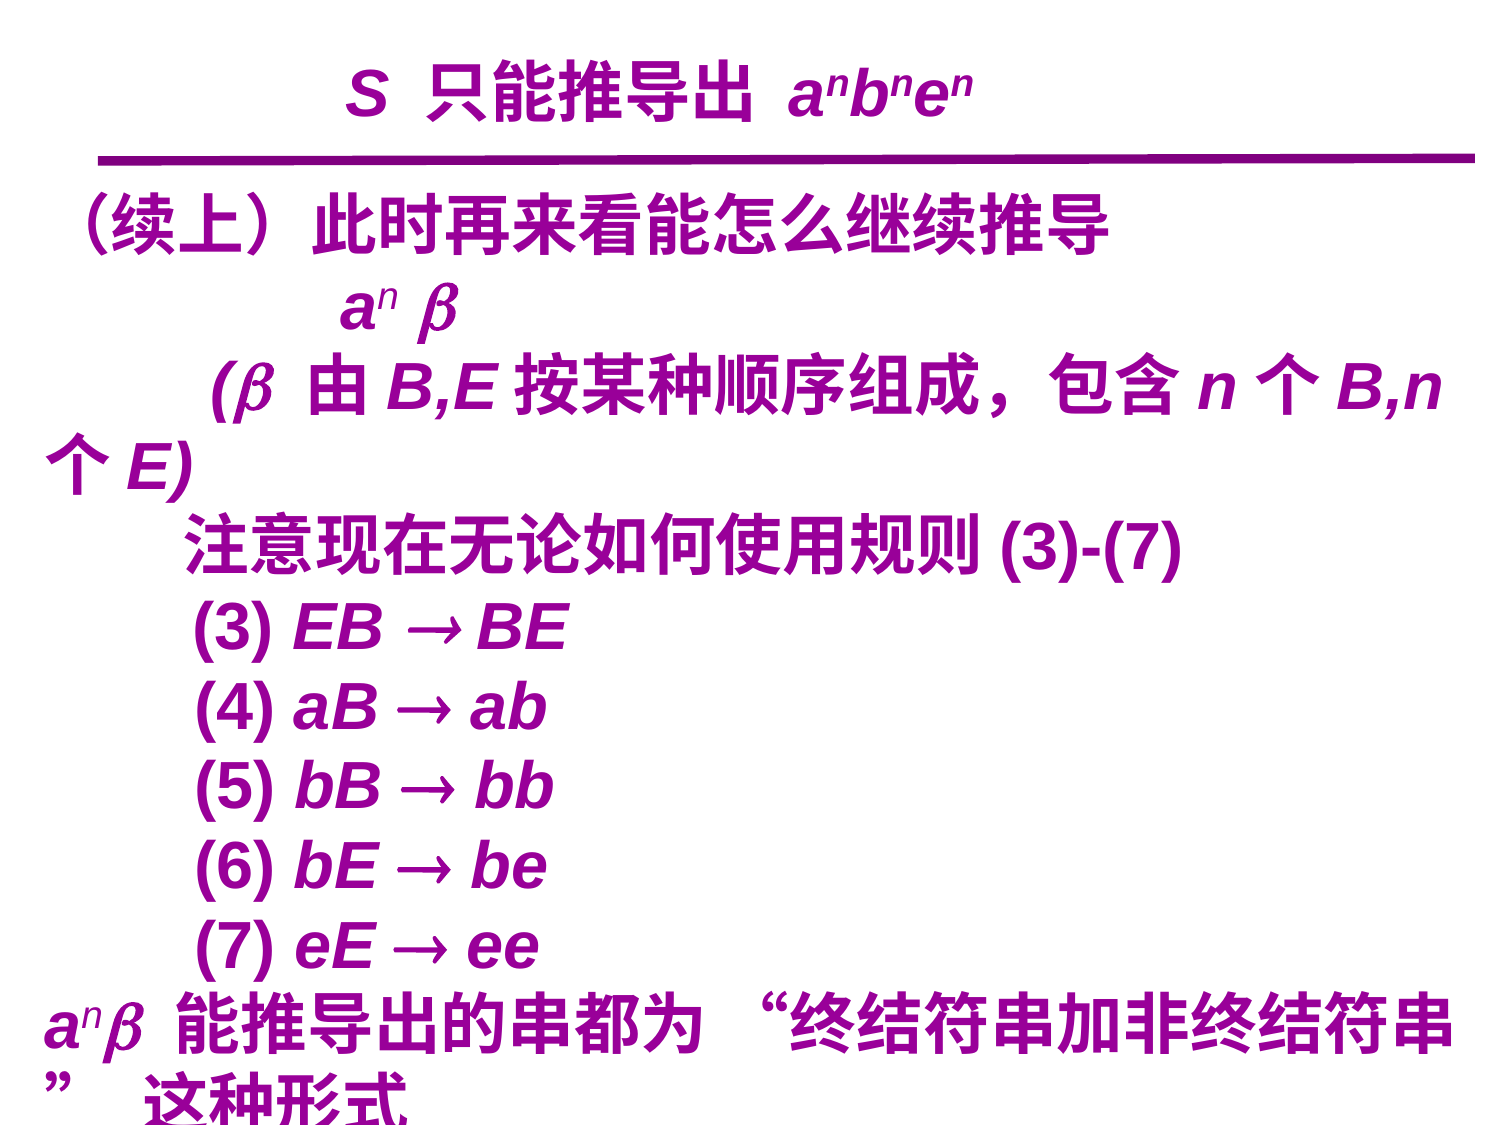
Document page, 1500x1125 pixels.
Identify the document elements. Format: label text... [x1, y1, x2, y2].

text_box （续上）此时再来看能怎么继续推导 an  ( 由B,E按某种顺序组成，包含n个B,n个E) 注意现在无论如何使用规则(3)-(7) (3) EB  BE (4) aB  ab (5) bB  bb (6) bE  be (7) eE  ee an 能推导出的串都为 “终结符串加非终结符串 ” 这种形式 [29, 175, 1500, 1125]
text_box S 只能推导出 anbnen [330, 42, 1008, 138]
